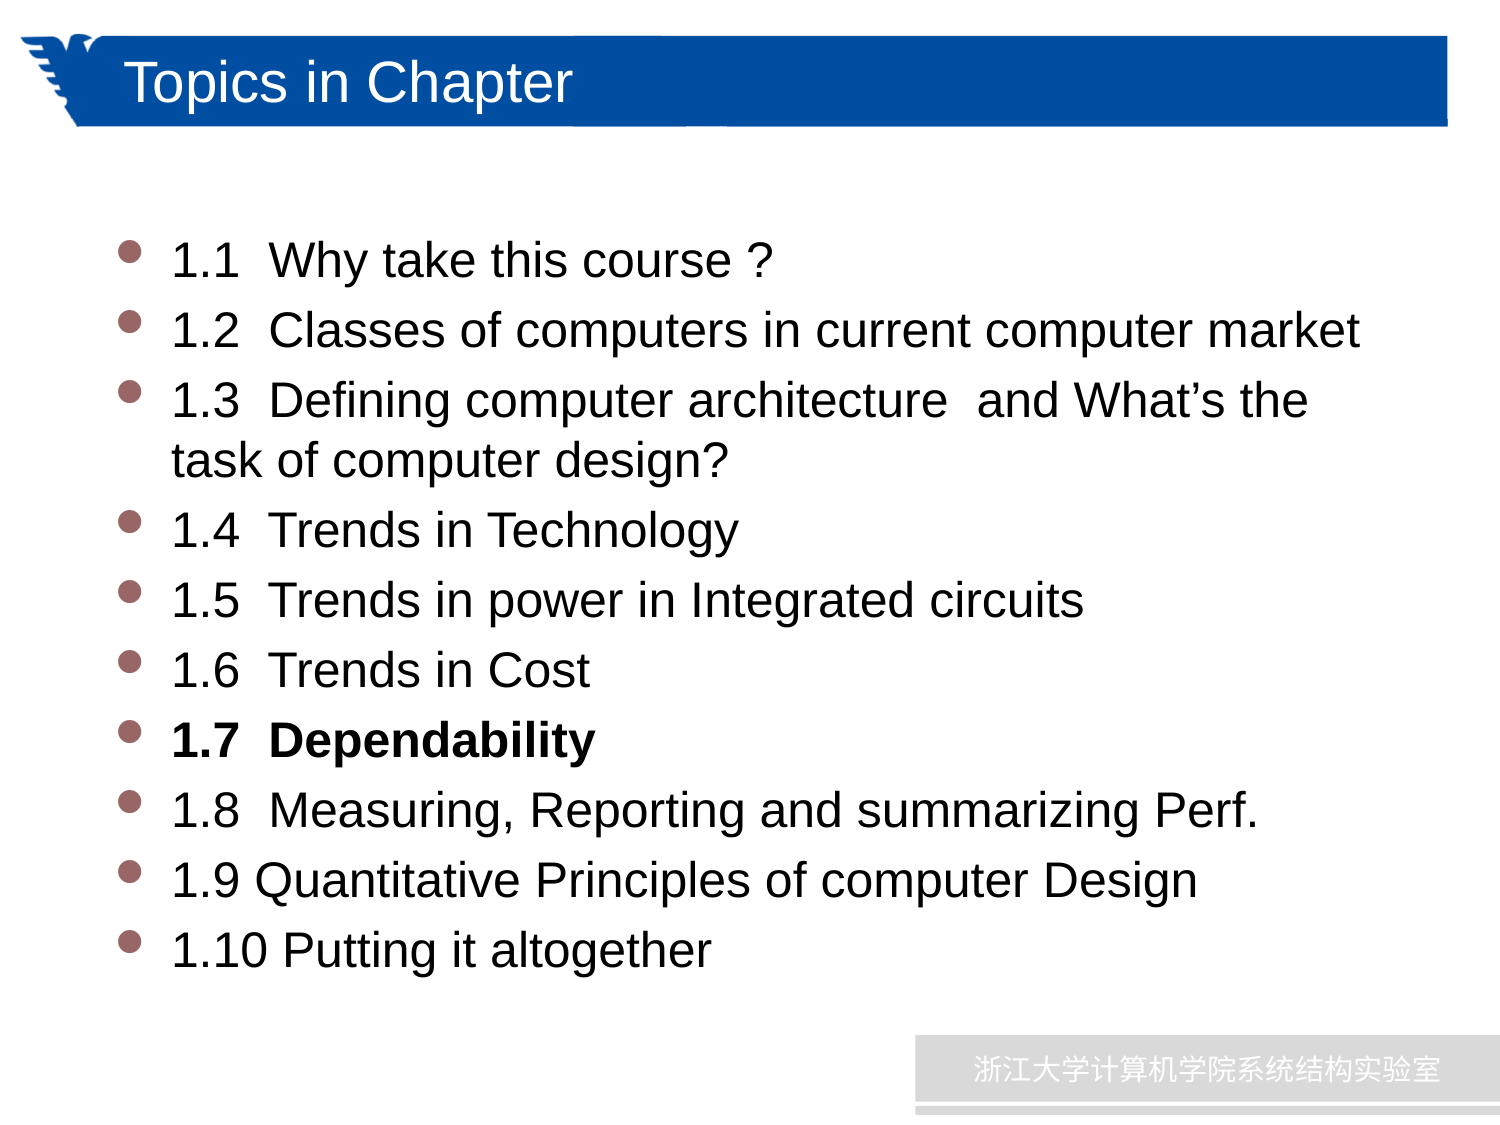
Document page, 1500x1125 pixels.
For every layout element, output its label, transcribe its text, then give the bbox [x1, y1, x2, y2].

title Topics in Chapter [108, 38, 1406, 121]
picture [5, 19, 148, 127]
list 1.1 Why take this course ? 1.2 Classes of computers in current computer market 1.3 Defining computer architecture and What’s the task of computer design? 1.4 Trends in Technology 1.5 Trends in power in Integrated circuits 1.6 Trends in Cost 1.7 Dependability 1.8 Measuring, Reporting and summarizing Perf. 1.9 Quantitative Principles of computer Design 1.10 Putting it altogether [99, 219, 1400, 945]
